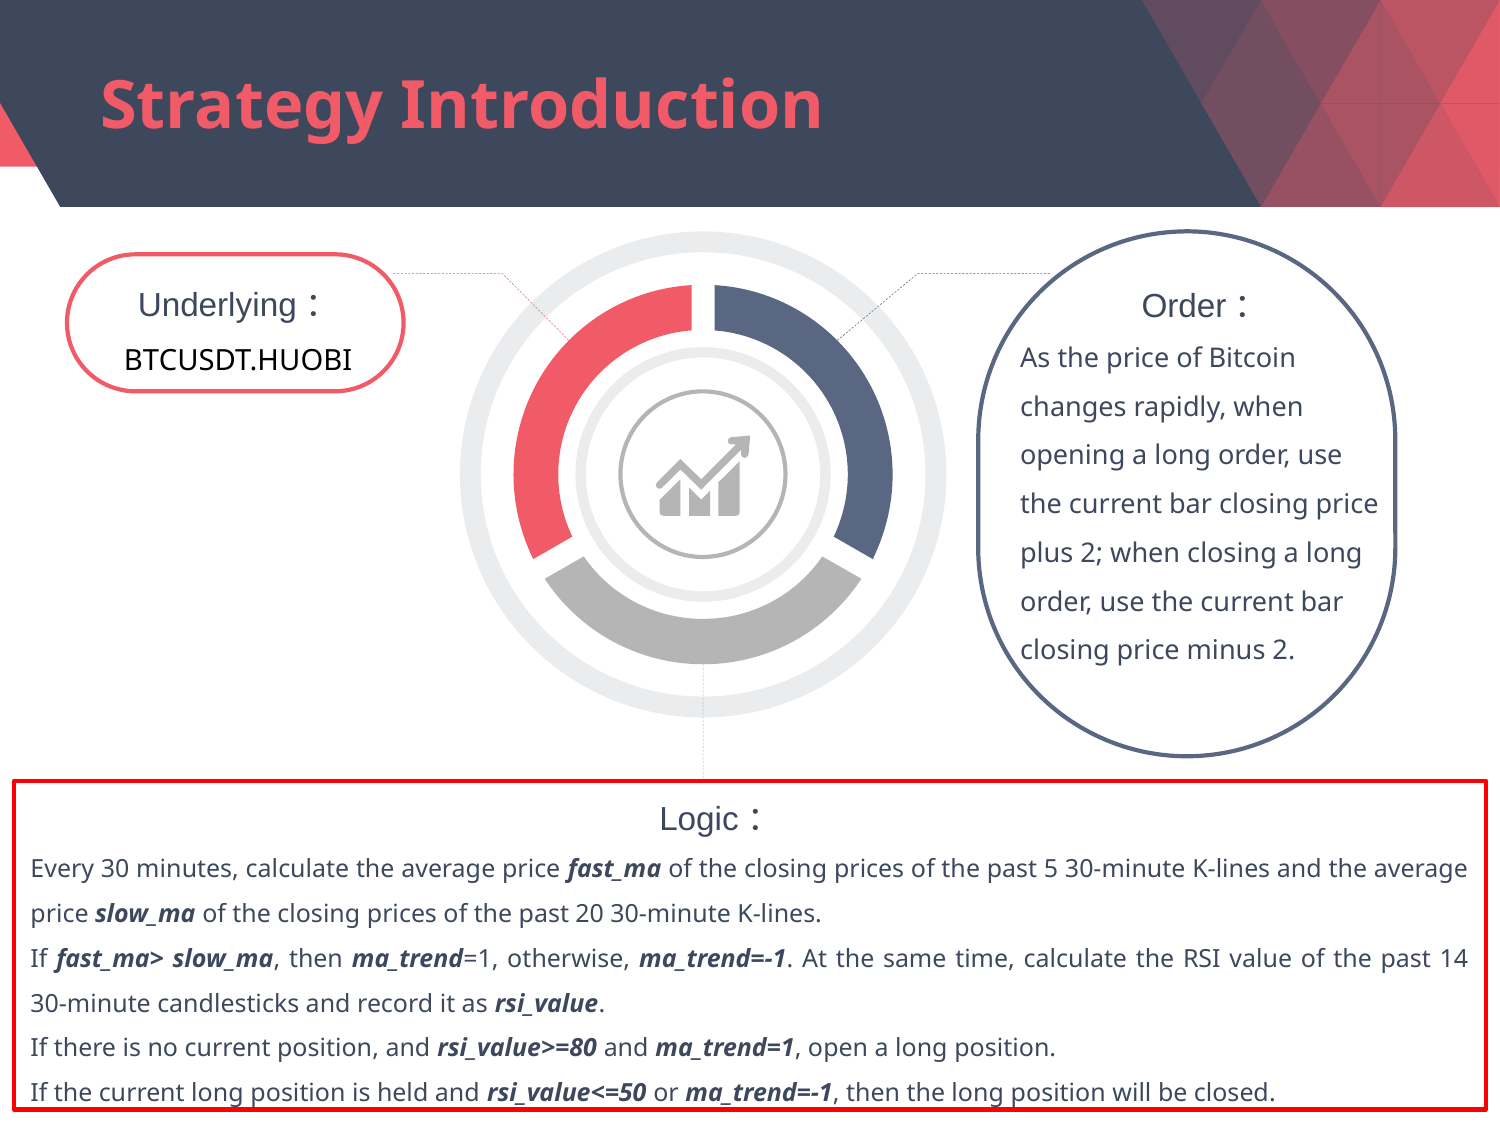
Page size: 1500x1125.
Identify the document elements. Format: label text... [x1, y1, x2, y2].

text_box [13, 781, 1486, 1110]
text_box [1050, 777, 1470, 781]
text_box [618, 389, 788, 560]
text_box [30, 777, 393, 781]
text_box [393, 231, 1050, 782]
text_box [66, 254, 404, 392]
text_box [978, 231, 1396, 757]
title Strategy Introduction [100, 49, 1400, 147]
